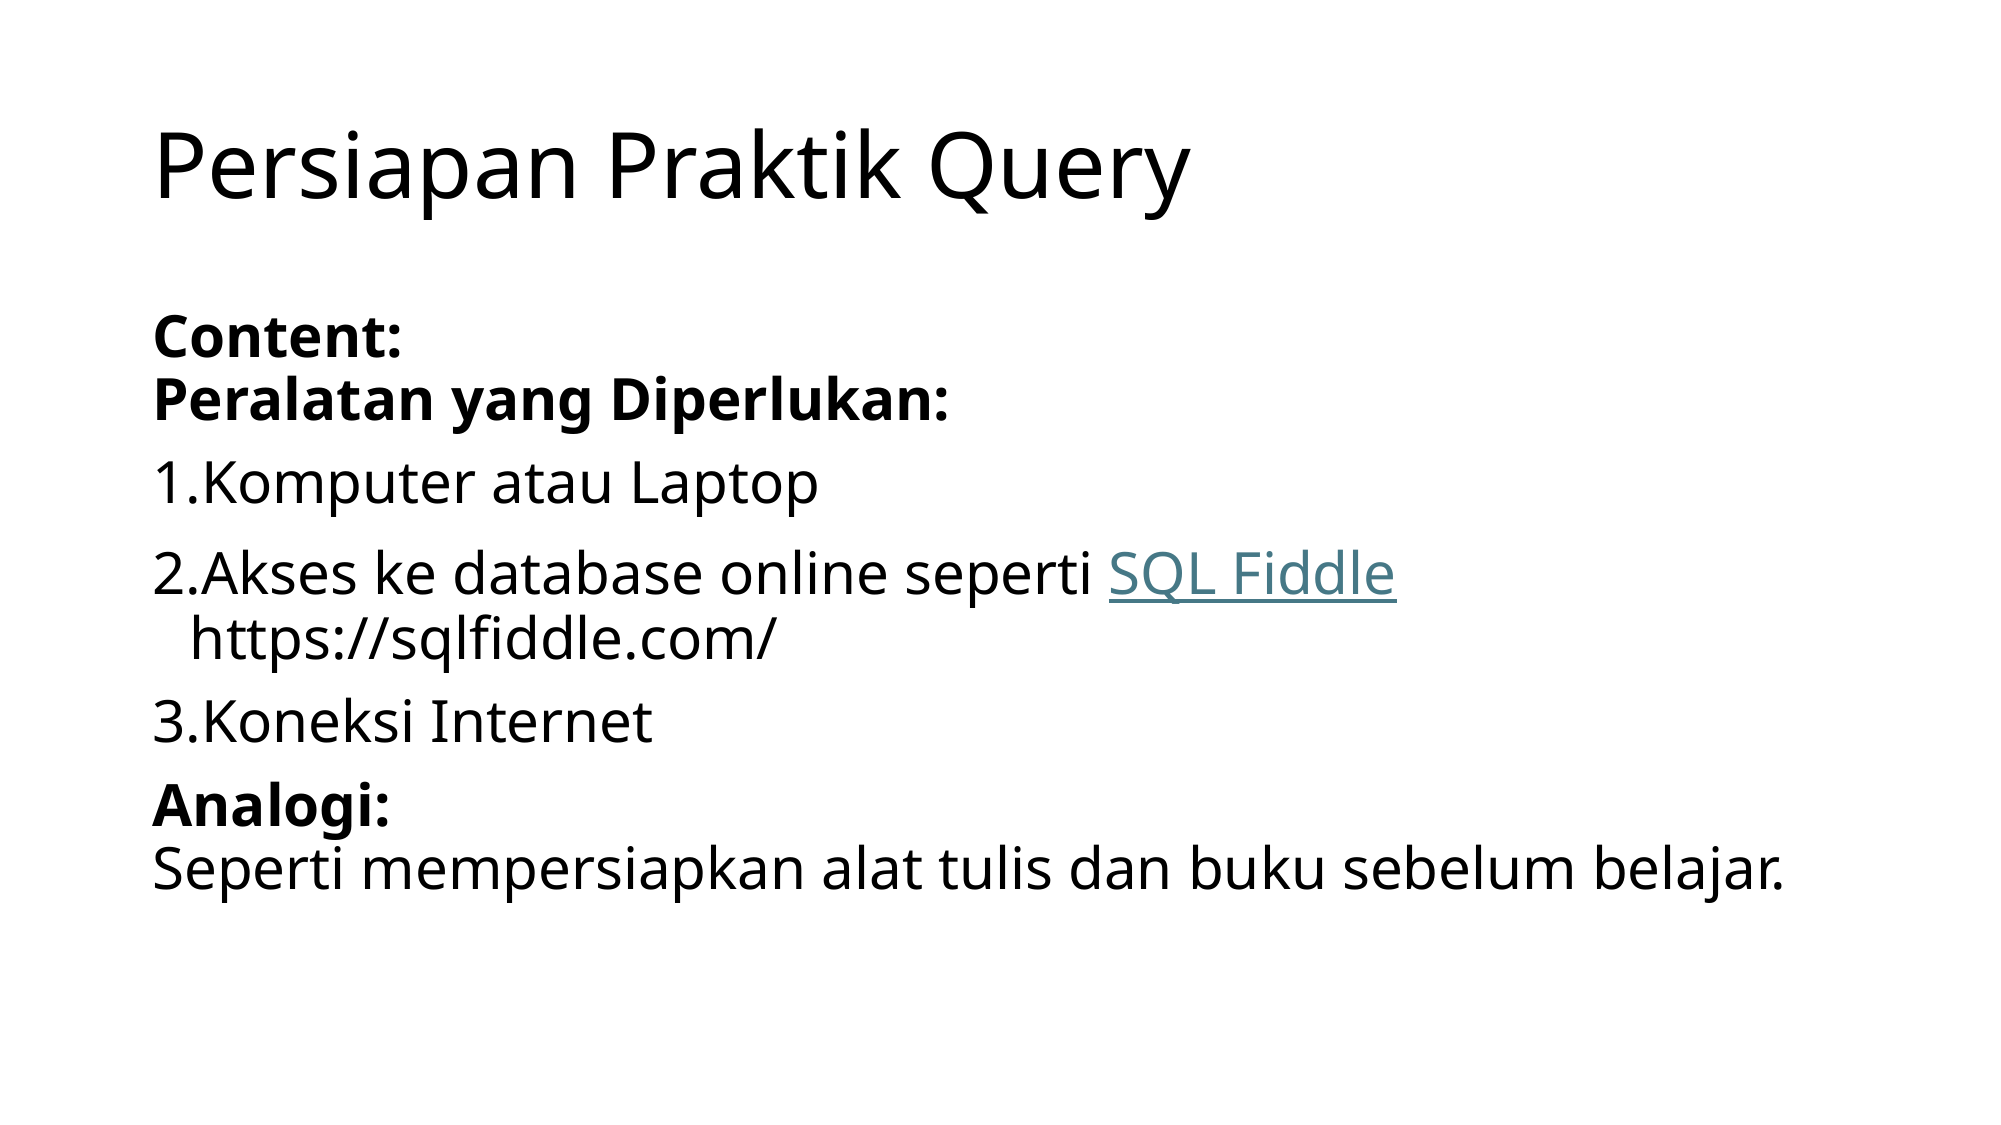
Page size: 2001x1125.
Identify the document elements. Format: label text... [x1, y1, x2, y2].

list Content: Peralatan yang Diperlukan: Komputer atau Laptop Akses ke database online seperti SQL Fiddle https://sqlfiddle.com/ Koneksi Internet Analogi: Seperti mempersiapkan alat tulis dan buku sebelum belajar. [137, 299, 1863, 1014]
title Persiapan Praktik Query [137, 59, 1863, 278]
